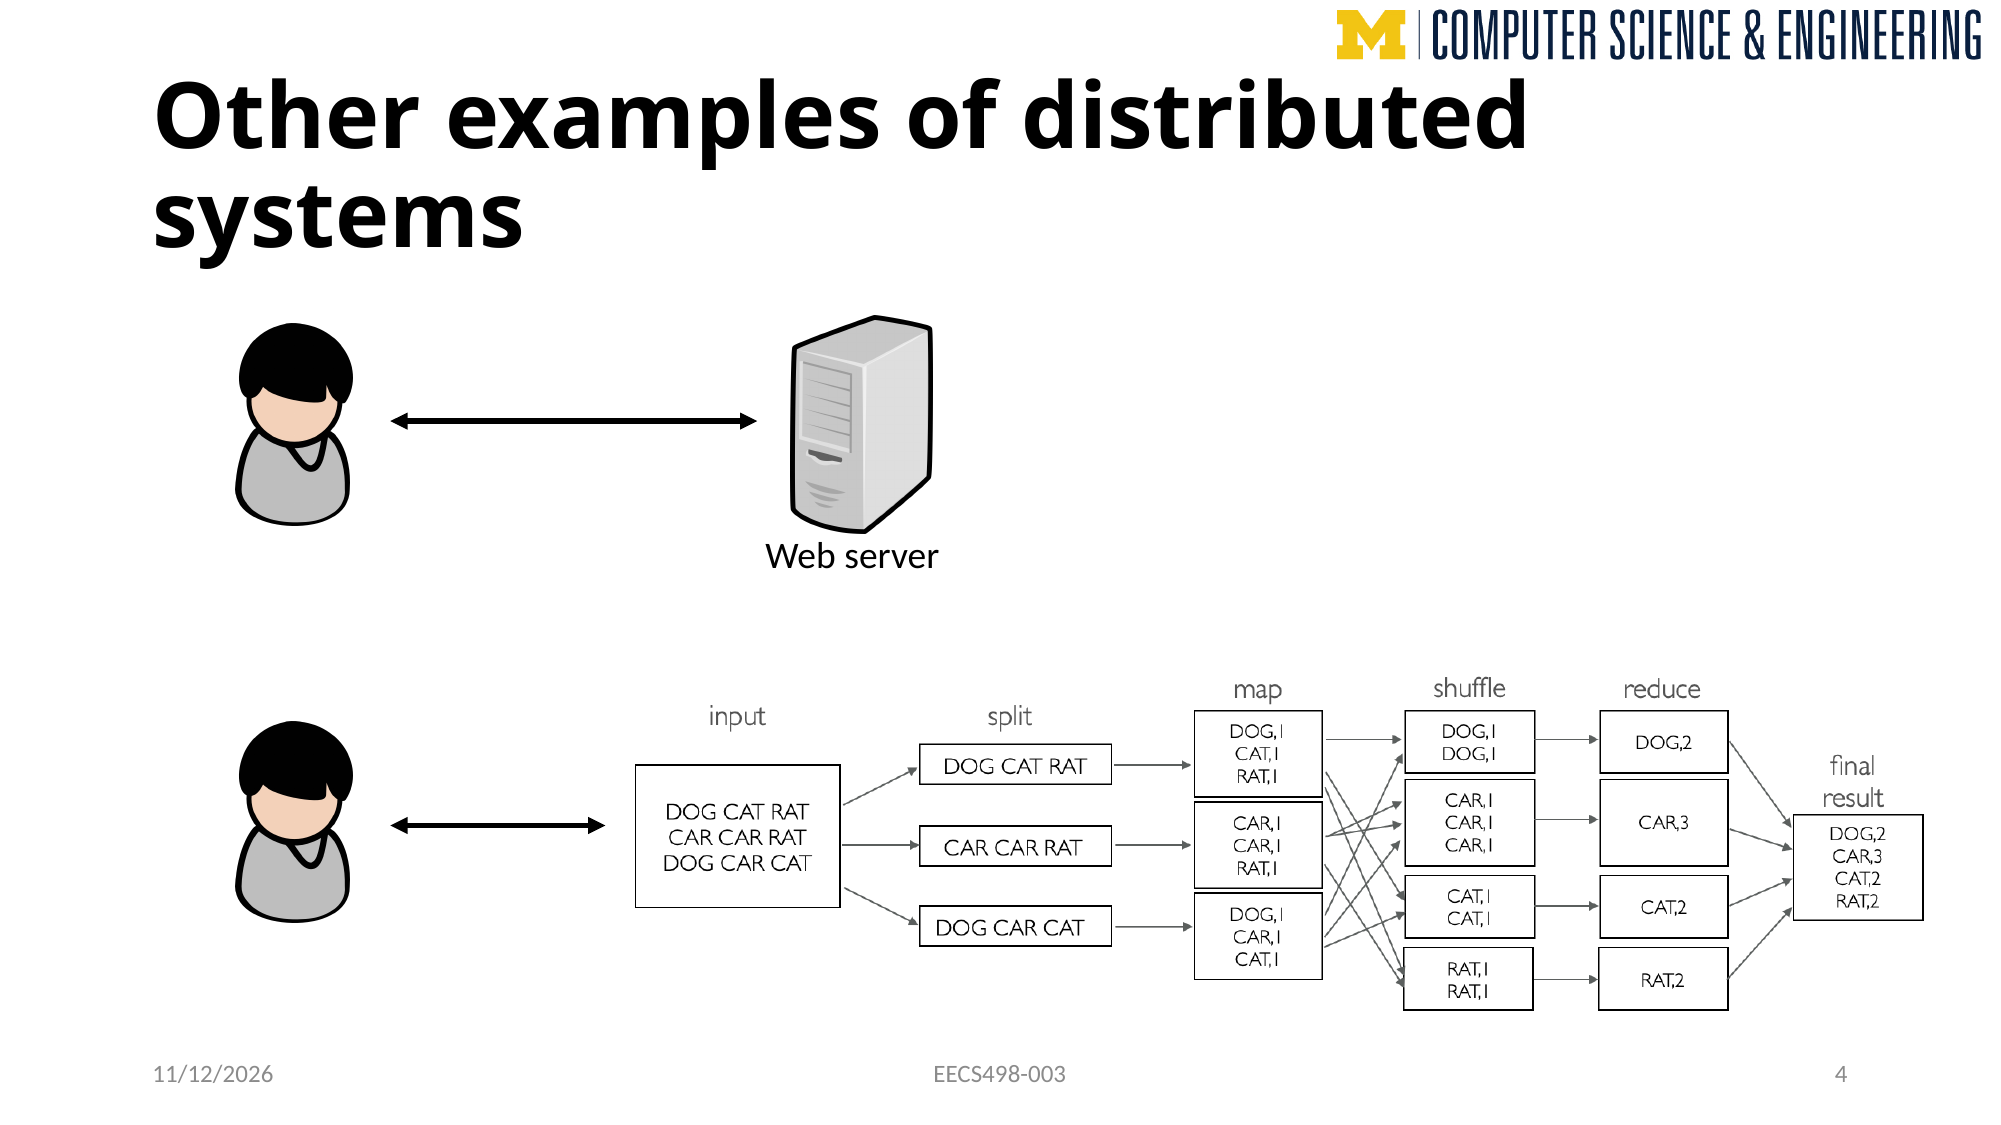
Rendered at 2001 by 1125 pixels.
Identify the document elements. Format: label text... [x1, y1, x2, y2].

picture [618, 663, 1961, 1033]
picture [790, 315, 933, 534]
text_box Web server [750, 523, 973, 584]
picture [235, 323, 353, 526]
picture [1337, 9, 1981, 60]
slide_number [137, 1042, 588, 1103]
title Other examples of distributed systems [137, 59, 1863, 278]
footer EECS498-003 [662, 1042, 1338, 1103]
picture [235, 721, 353, 923]
slide_number 4 [1412, 1042, 1863, 1103]
